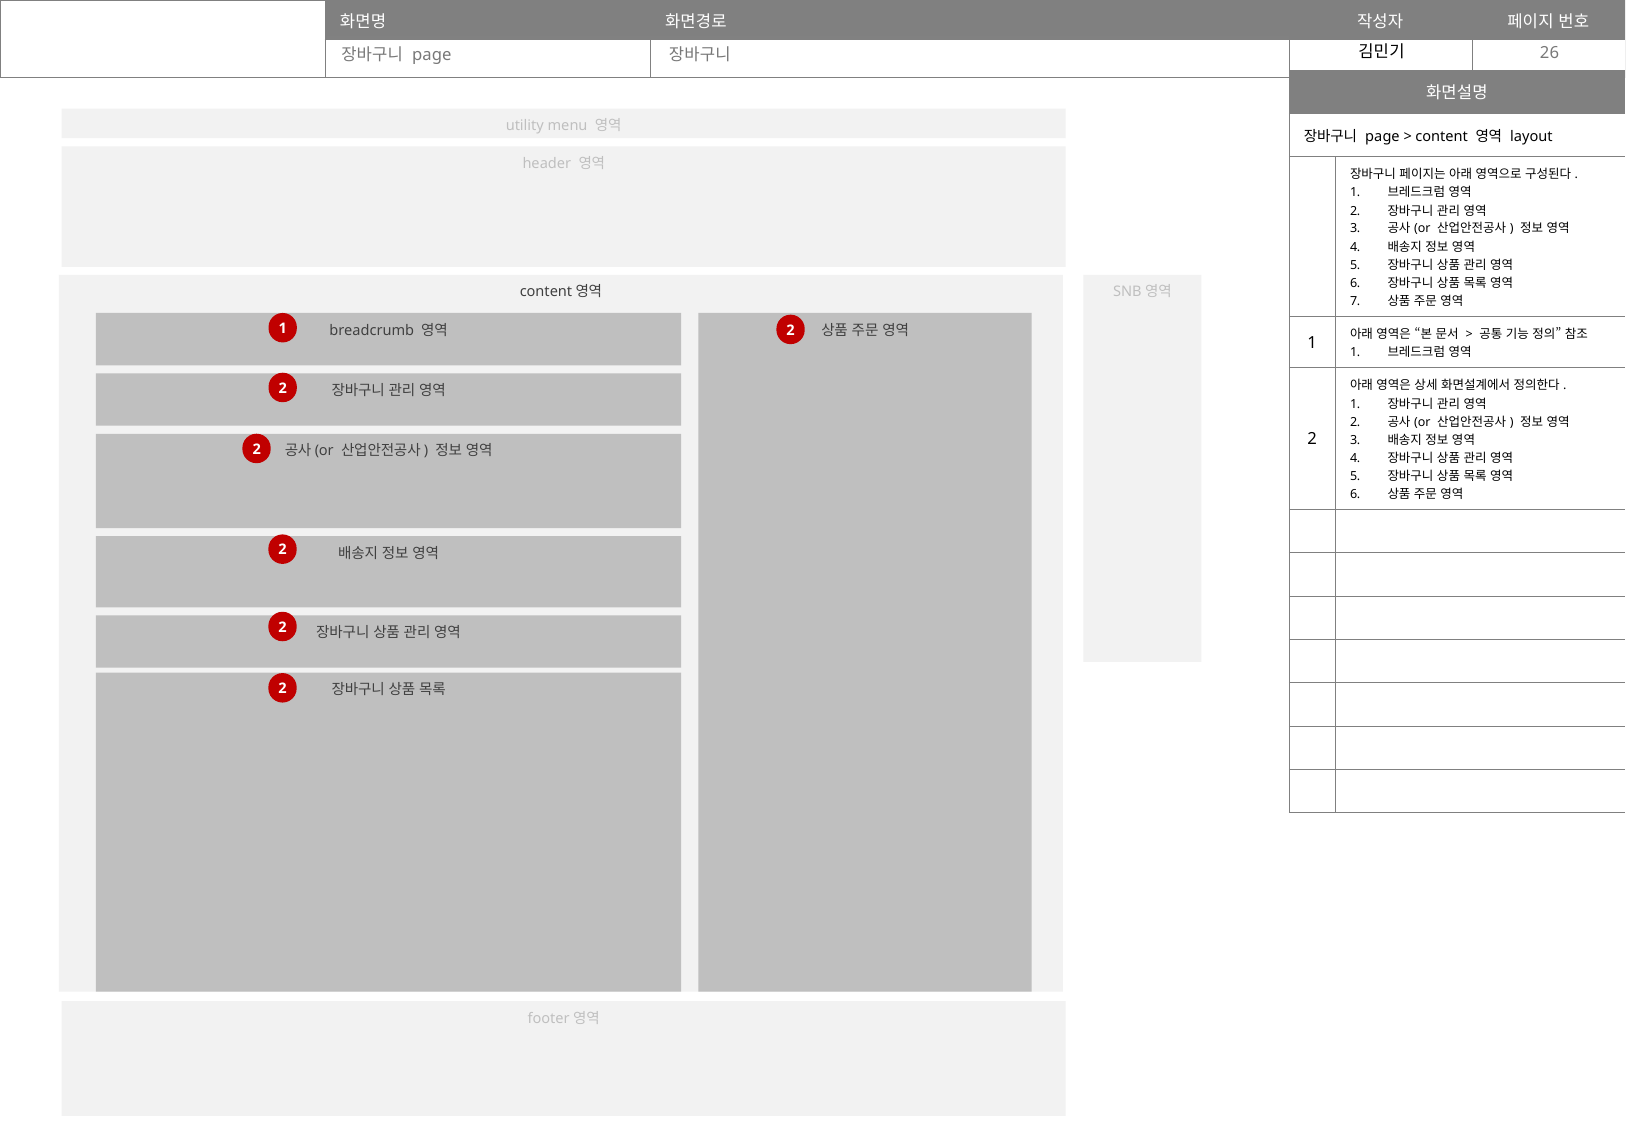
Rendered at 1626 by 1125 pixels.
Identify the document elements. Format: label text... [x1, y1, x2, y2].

text_box utility menu 영역 [60, 107, 1067, 140]
table_cell [1290, 683, 1335, 726]
text_box 2 [266, 532, 299, 566]
text_box 2 [266, 610, 299, 643]
slide_number 26 [1474, 35, 1625, 70]
text_box content영역 [57, 273, 1064, 993]
table_cell [1290, 597, 1335, 639]
table_cell [1336, 597, 1625, 639]
text_box 2 [774, 313, 807, 346]
text_box 2 [266, 671, 299, 705]
table_cell 아래 영역은 상세 화면설계에서 정의한다. 장바구니 관리 영역 공사(or 산업안전공사) 정보 영역 배송지 정보 영역 장바구니 상품 관리 영역 장바구니 상품 목록 영역 상품 주문 영역 [1336, 368, 1625, 509]
table_cell [1290, 553, 1335, 596]
table_cell 장바구니 페이지는 아래 영역으로 구성된다. 브레드크럼 영역 장바구니 관리 영역 공사(or 산업안전공사) 정보 영역 배송지 정보 영역 장바구니 상품 관리 영역 장바구니 상품 목록 영역 상품 주문 영역 [1336, 157, 1625, 316]
text_box SNB영역 [1082, 273, 1203, 663]
table_cell [1290, 157, 1335, 316]
text_box 장바구니 page [326, 35, 653, 72]
text_box 2 [266, 371, 299, 404]
table_cell [1290, 727, 1335, 769]
text_box 1 [266, 311, 299, 345]
table_cell [1336, 640, 1625, 682]
table_cell [1336, 770, 1625, 812]
table_cell 2 [1290, 368, 1335, 509]
table_cell 아래 영역은 “본 문서 > 공통 기능 정의” 참조 브레드크럼 영역 [1336, 317, 1625, 367]
text_box 배송지 정보 영역 [94, 535, 683, 609]
text_box footer영역 [60, 1000, 1067, 1117]
text_box header 영역 [60, 145, 1067, 268]
text_box 장바구니 [653, 35, 1289, 72]
text_box 상품 주문 영역 [697, 311, 1033, 993]
table_cell [1290, 770, 1335, 812]
table_cell [1336, 510, 1625, 552]
table_cell [1336, 683, 1625, 726]
text_box 장바구니 상품 관리 영역 [94, 614, 683, 669]
text_box breadcrumb 영역 [94, 311, 683, 367]
text_box 2 [240, 432, 273, 465]
text_box 공사(or 산업안전공사) 정보 영역 [94, 432, 683, 530]
table_cell 1 [1290, 317, 1335, 367]
table_cell [1290, 640, 1335, 682]
table_cell [1336, 553, 1625, 596]
table_header 화면설명 [1290, 71, 1625, 113]
table_cell [1336, 727, 1625, 769]
table_cell 장바구니 page > content 영역 layout [1290, 114, 1625, 156]
text_box 장바구니 관리 영역 [94, 372, 683, 427]
table_cell [1290, 510, 1335, 552]
text_box 장바구니 상품 목록 [94, 671, 683, 993]
